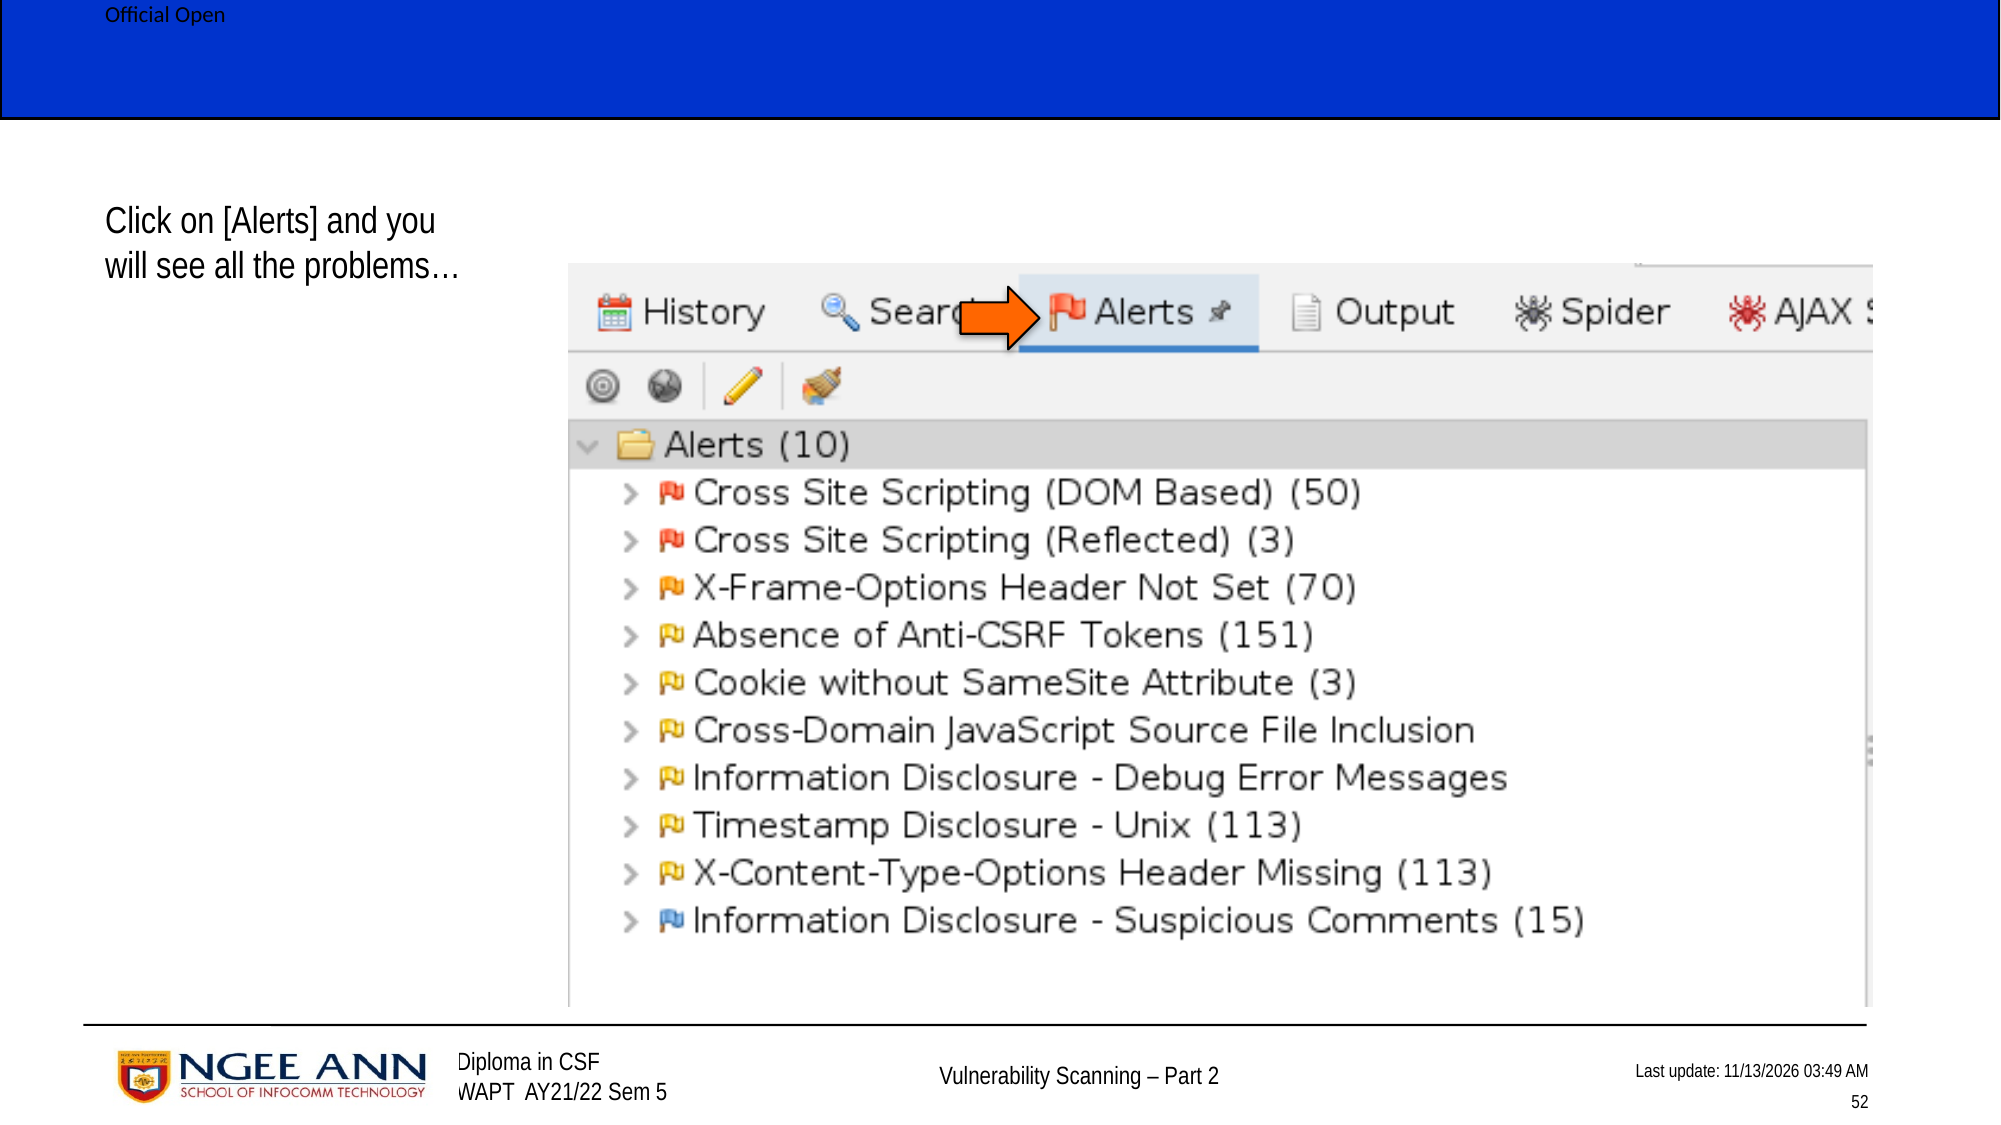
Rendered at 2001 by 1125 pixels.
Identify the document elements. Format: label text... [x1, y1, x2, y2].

picture [568, 263, 1873, 1008]
picture [83, 1028, 459, 1125]
text_box Click on [Alerts] and you will see all the problems… [90, 188, 502, 294]
